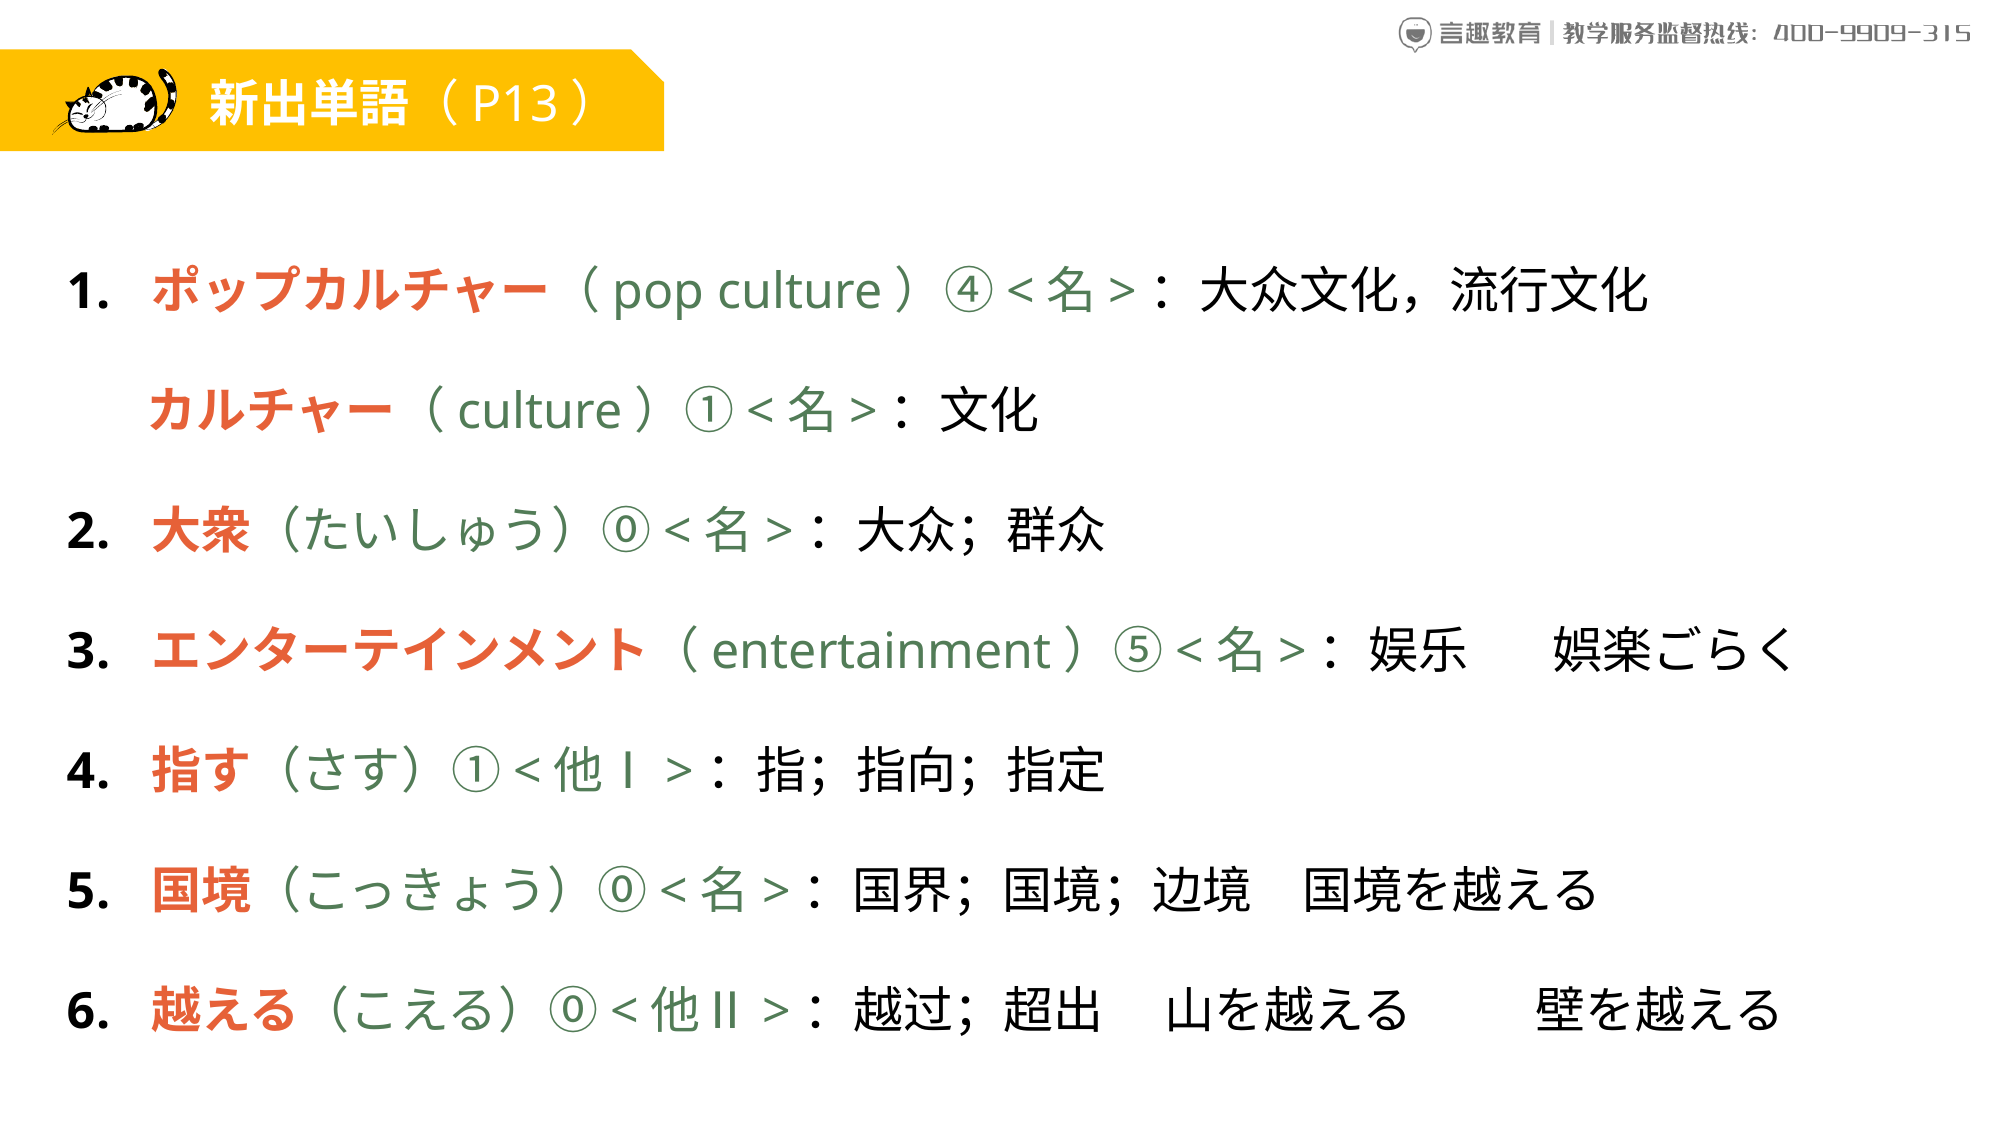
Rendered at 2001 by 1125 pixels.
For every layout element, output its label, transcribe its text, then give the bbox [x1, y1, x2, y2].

text_box ポップカルチャー（pop culture）④<名>：大众文化，流行文化 カルチャー（culture）①<名>：文化 大衆（たいしゅう）⓪<名>：大众；群众 エンターテインメント（entertainment）⑤<名>：娱乐 娯楽ごらく 指す（さす）①<他Ⅰ>：指；指向；指定 国境（こっきょう）⓪<名>：国界；国境；边境 国境を越える 越える（こえる）⓪<他Ⅱ>：越过；超出 山を越える 壁を越える [51, 191, 1923, 1046]
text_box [0, 49, 665, 151]
